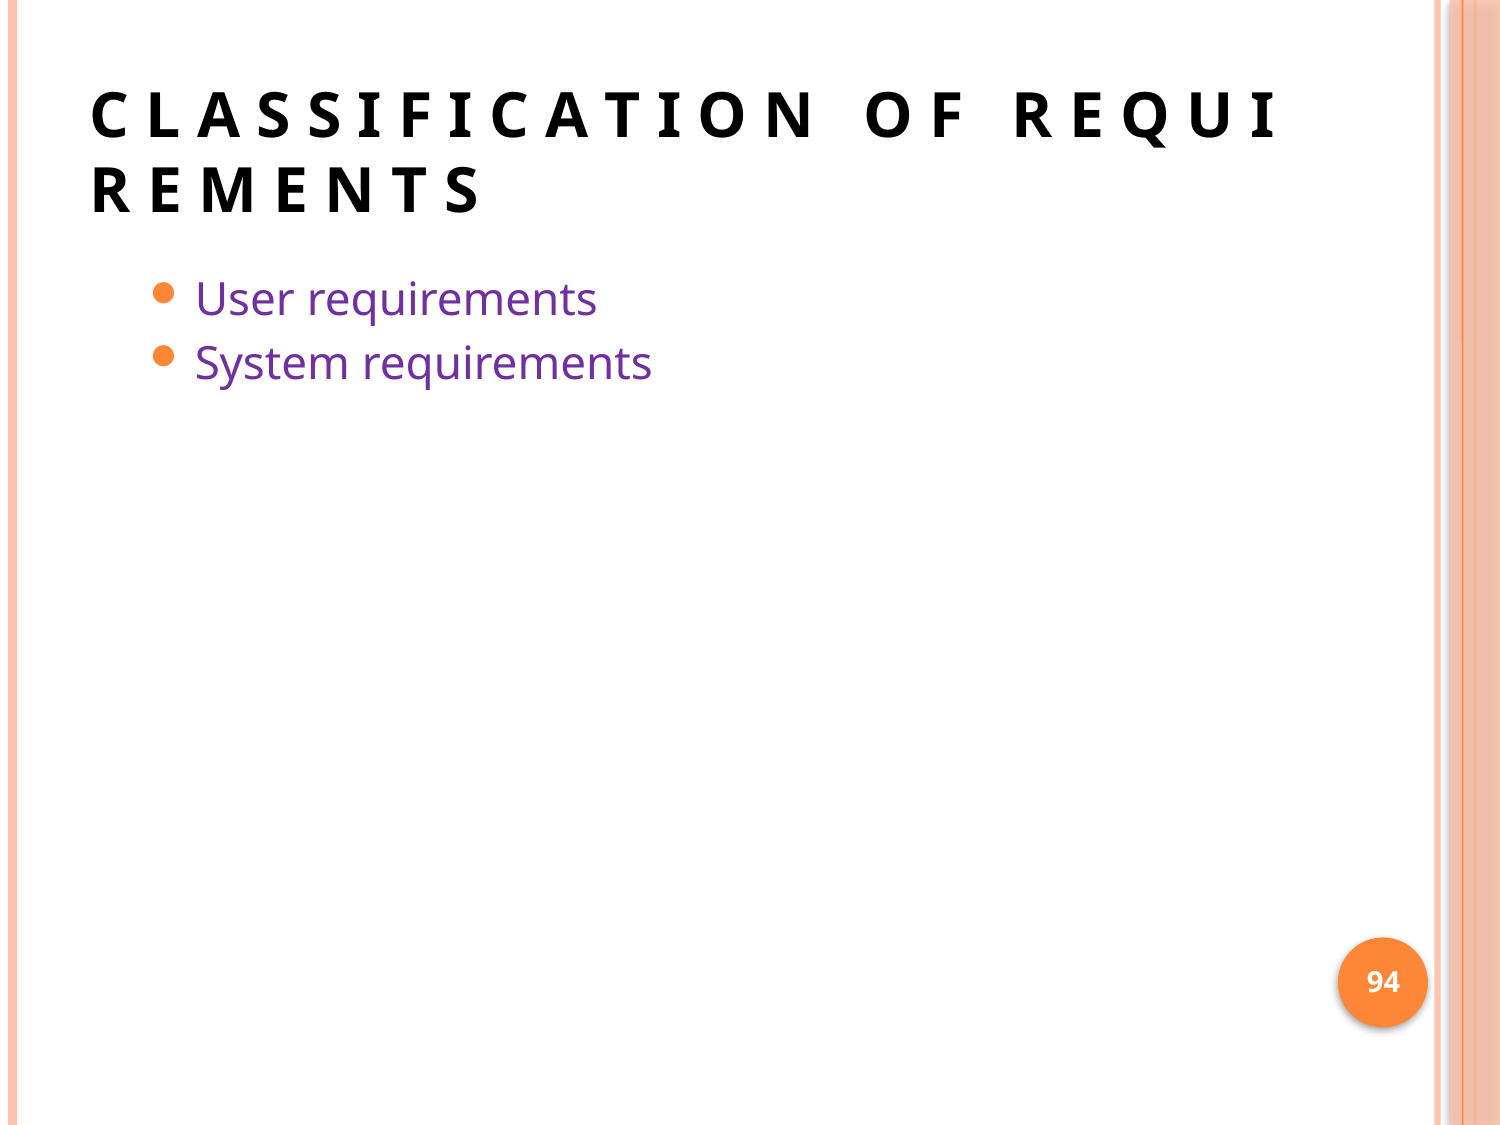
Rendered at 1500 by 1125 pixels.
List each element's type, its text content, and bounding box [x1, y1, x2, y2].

list User requirements System requirements [75, 262, 1338, 1062]
slide_number 94 [1333, 940, 1434, 1027]
title C L A S S I F I C A T I O N O F R E Q U I R E M E N T S [75, 45, 1300, 233]
